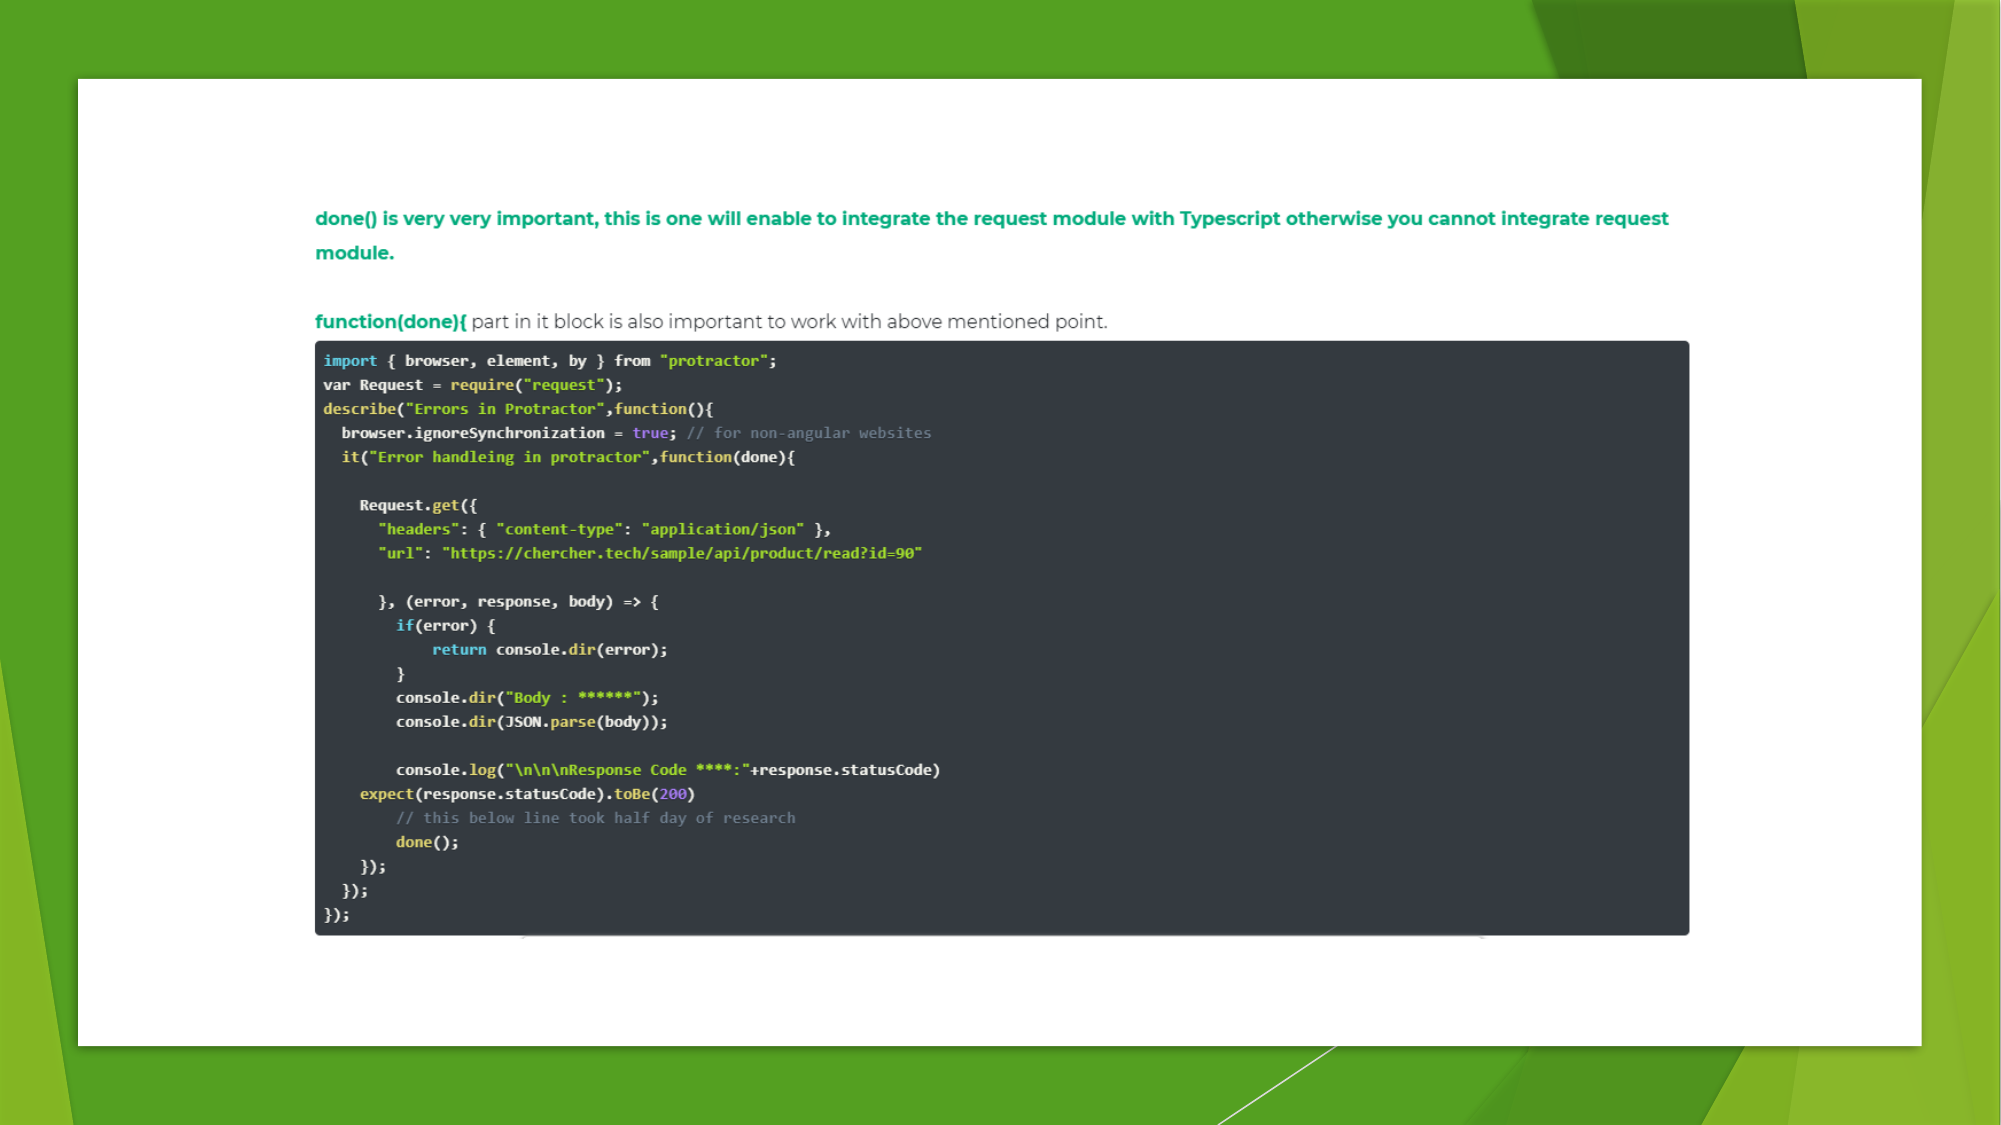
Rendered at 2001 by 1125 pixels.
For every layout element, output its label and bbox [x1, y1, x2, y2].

list [299, 185, 1702, 940]
text_box [0, 0, 2000, 1125]
